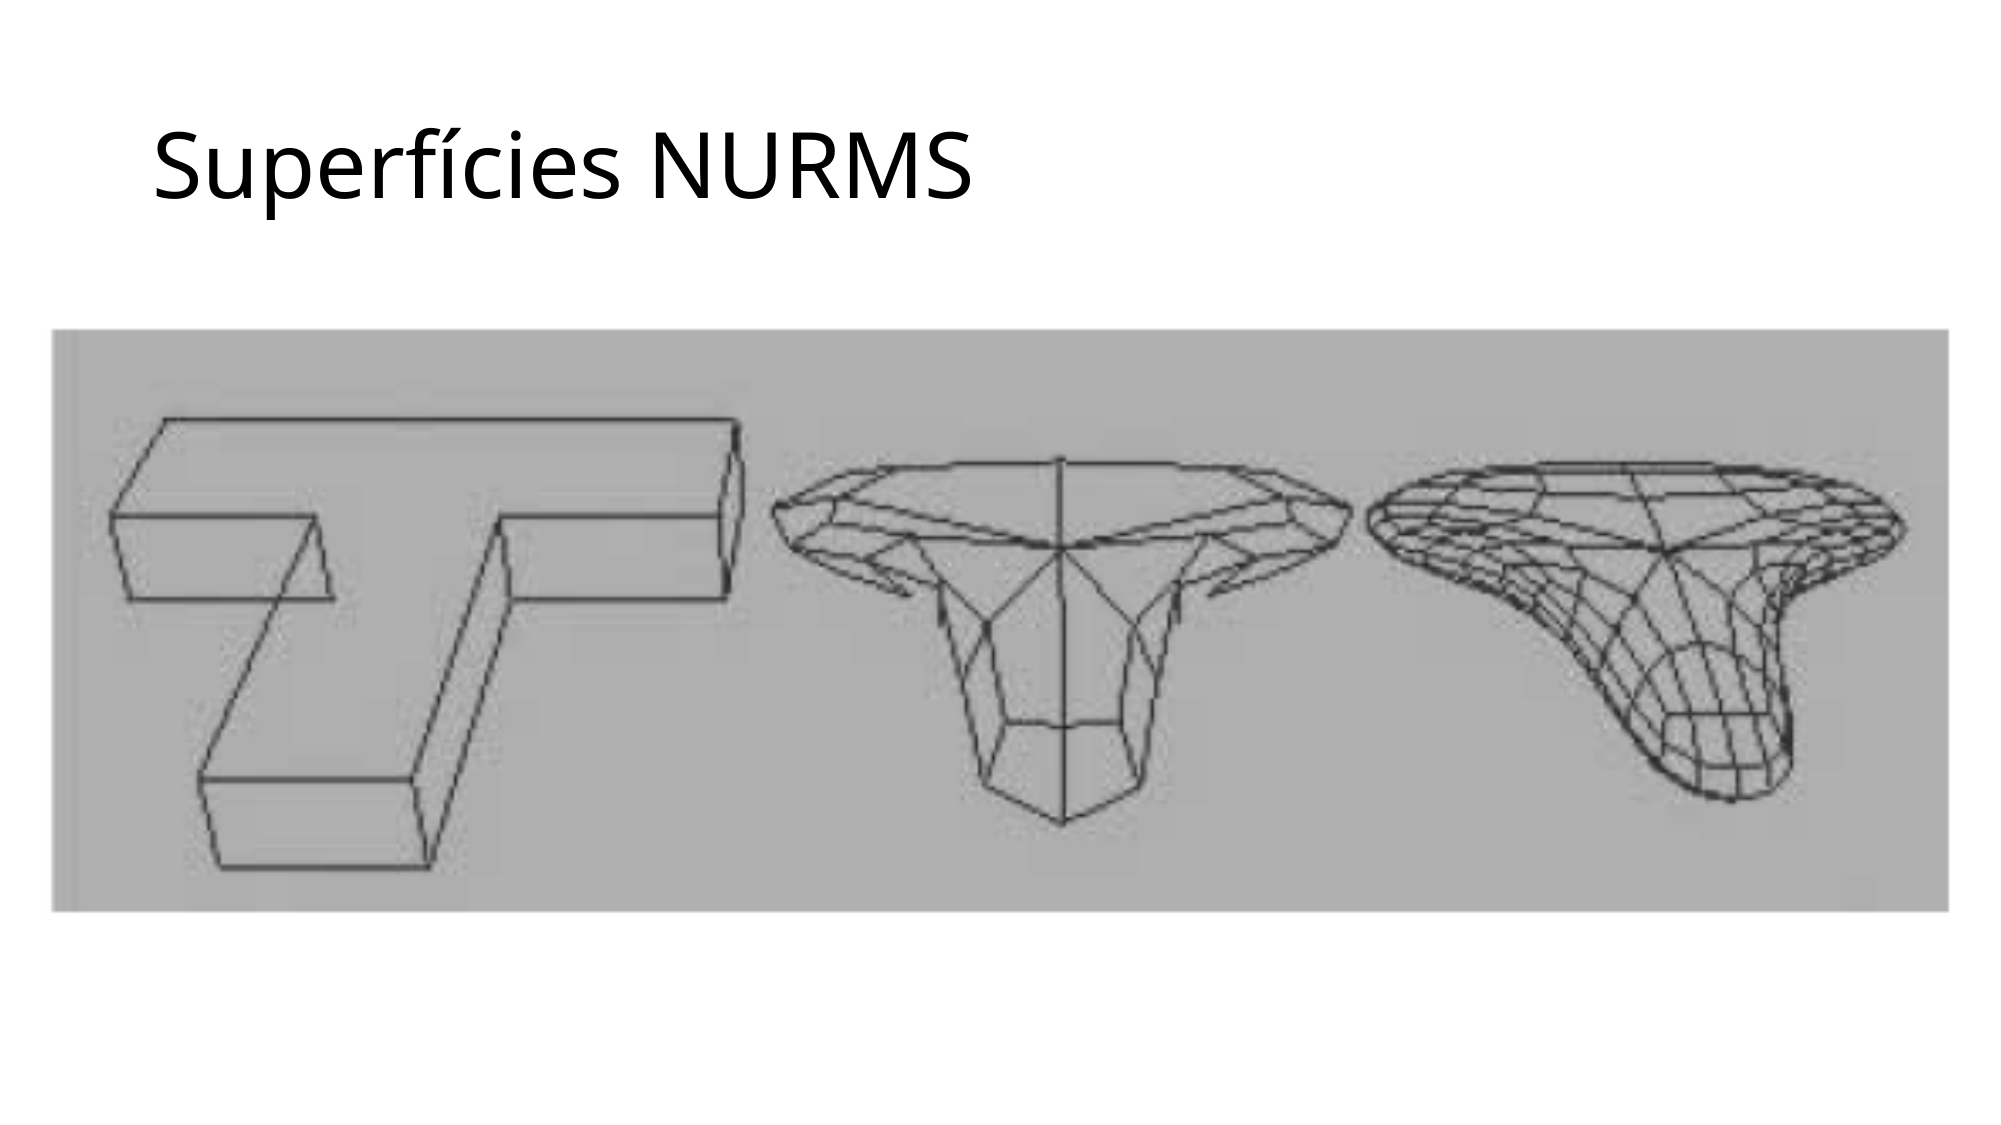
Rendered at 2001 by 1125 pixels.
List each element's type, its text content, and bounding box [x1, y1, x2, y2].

title Superfícies NURMS [137, 59, 1863, 278]
picture [29, 307, 2000, 943]
